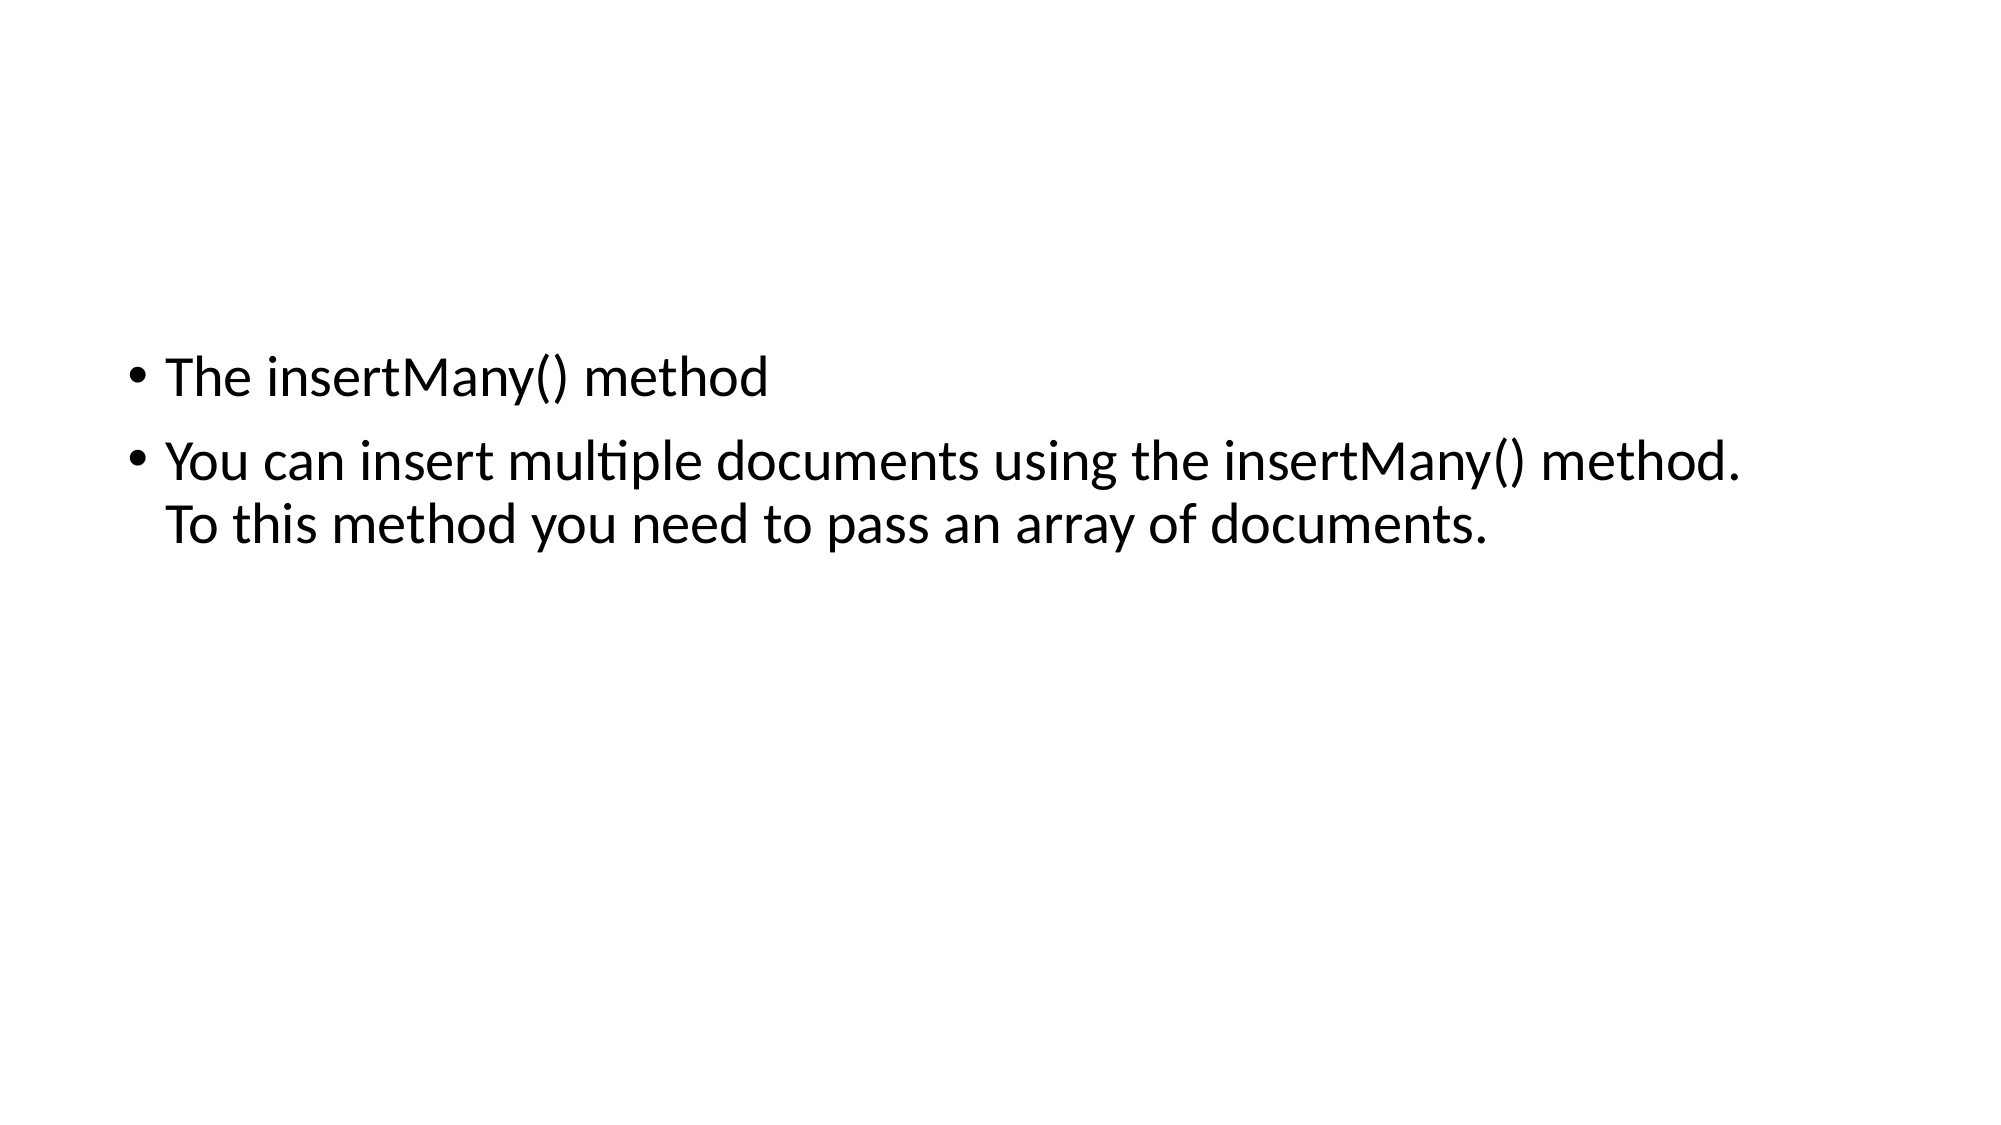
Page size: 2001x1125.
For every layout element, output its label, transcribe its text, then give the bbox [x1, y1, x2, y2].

list The insertMany() method You can insert multiple documents using the insertMany() method. To this method you need to pass an array of documents. [112, 338, 1818, 882]
